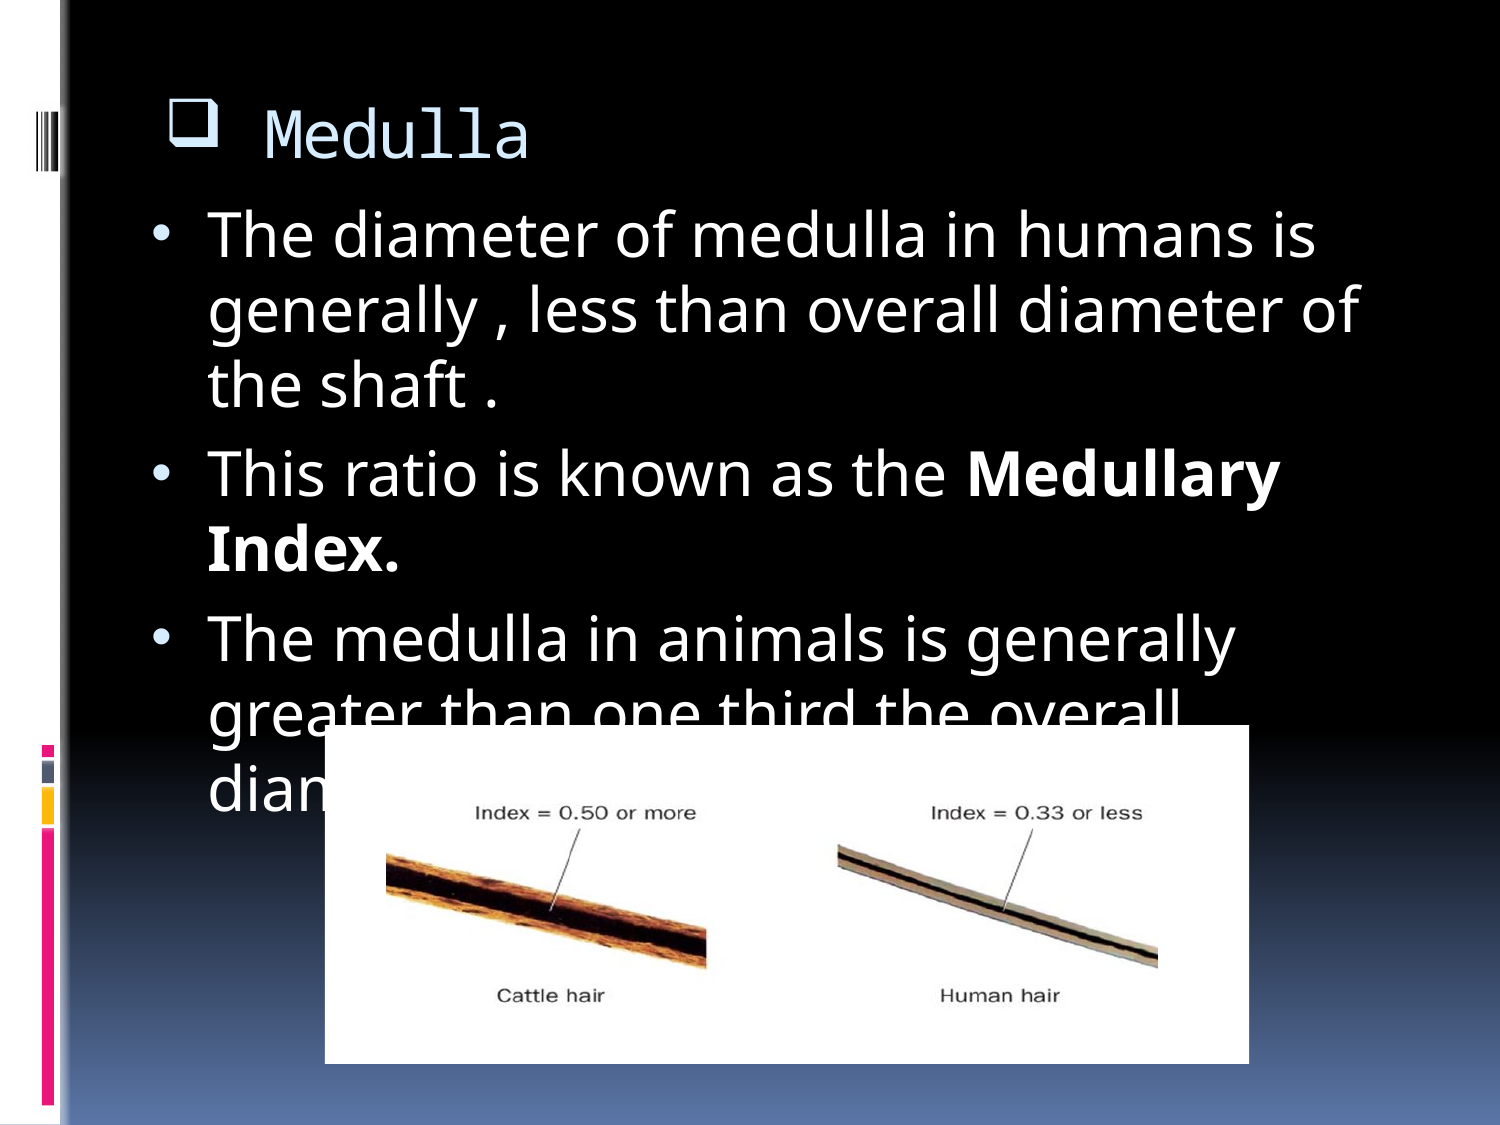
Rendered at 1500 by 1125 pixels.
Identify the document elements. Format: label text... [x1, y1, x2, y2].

picture [324, 724, 1250, 1065]
list The diameter of medulla in humans is generally , less than overall diameter of the shaft . This ratio is known as the Medullary Index. The medulla in animals is generally greater than one third the overall diameter of shaft [125, 187, 1425, 725]
title Medulla [150, 83, 1425, 187]
